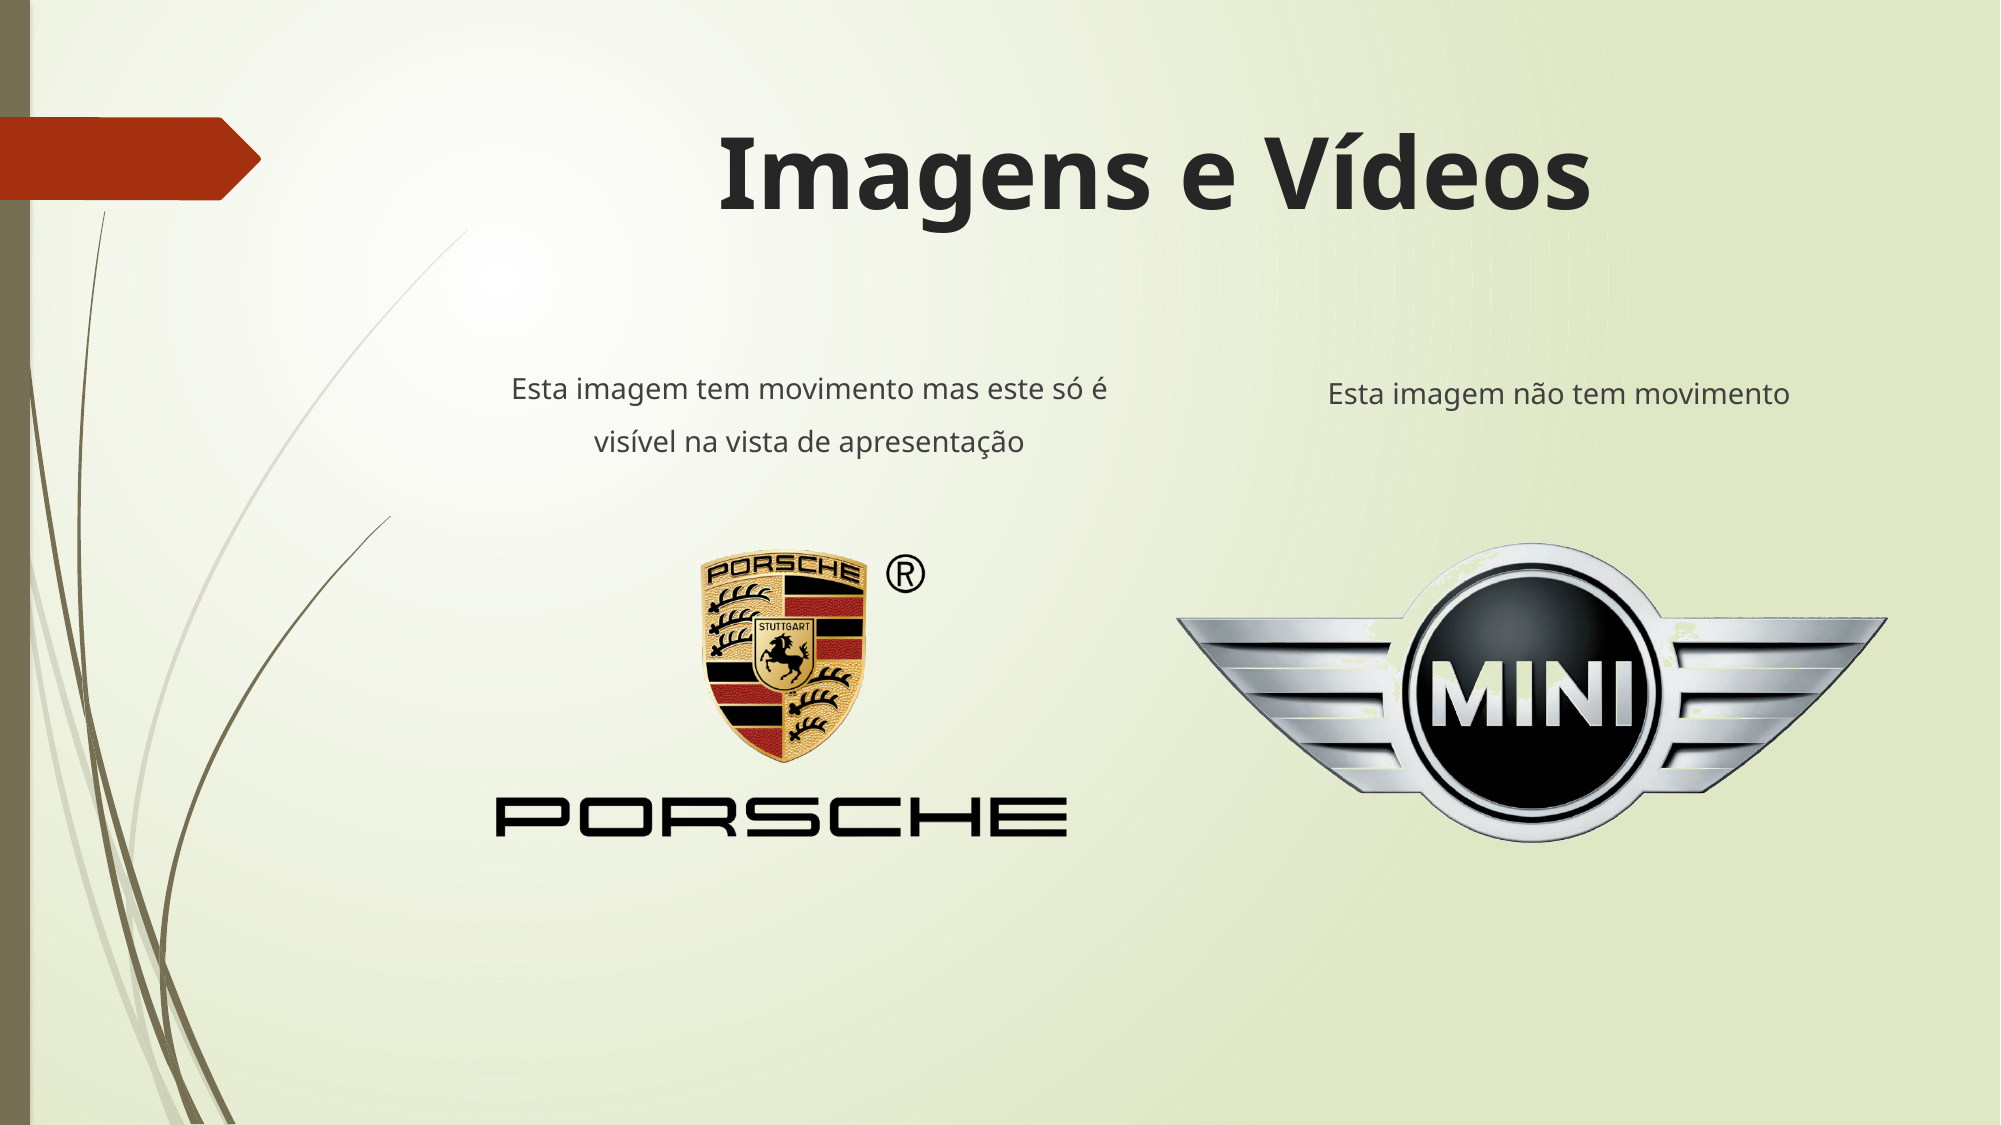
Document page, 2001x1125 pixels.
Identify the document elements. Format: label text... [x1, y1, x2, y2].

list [424, 477, 1138, 909]
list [1175, 542, 1888, 843]
title Imagens e Vídeos [425, 102, 1888, 313]
list Esta imagem tem movimento mas este só é visível na vista de apresentação [482, 370, 1138, 466]
list Esta imagem não tem movimento [1231, 323, 1888, 418]
